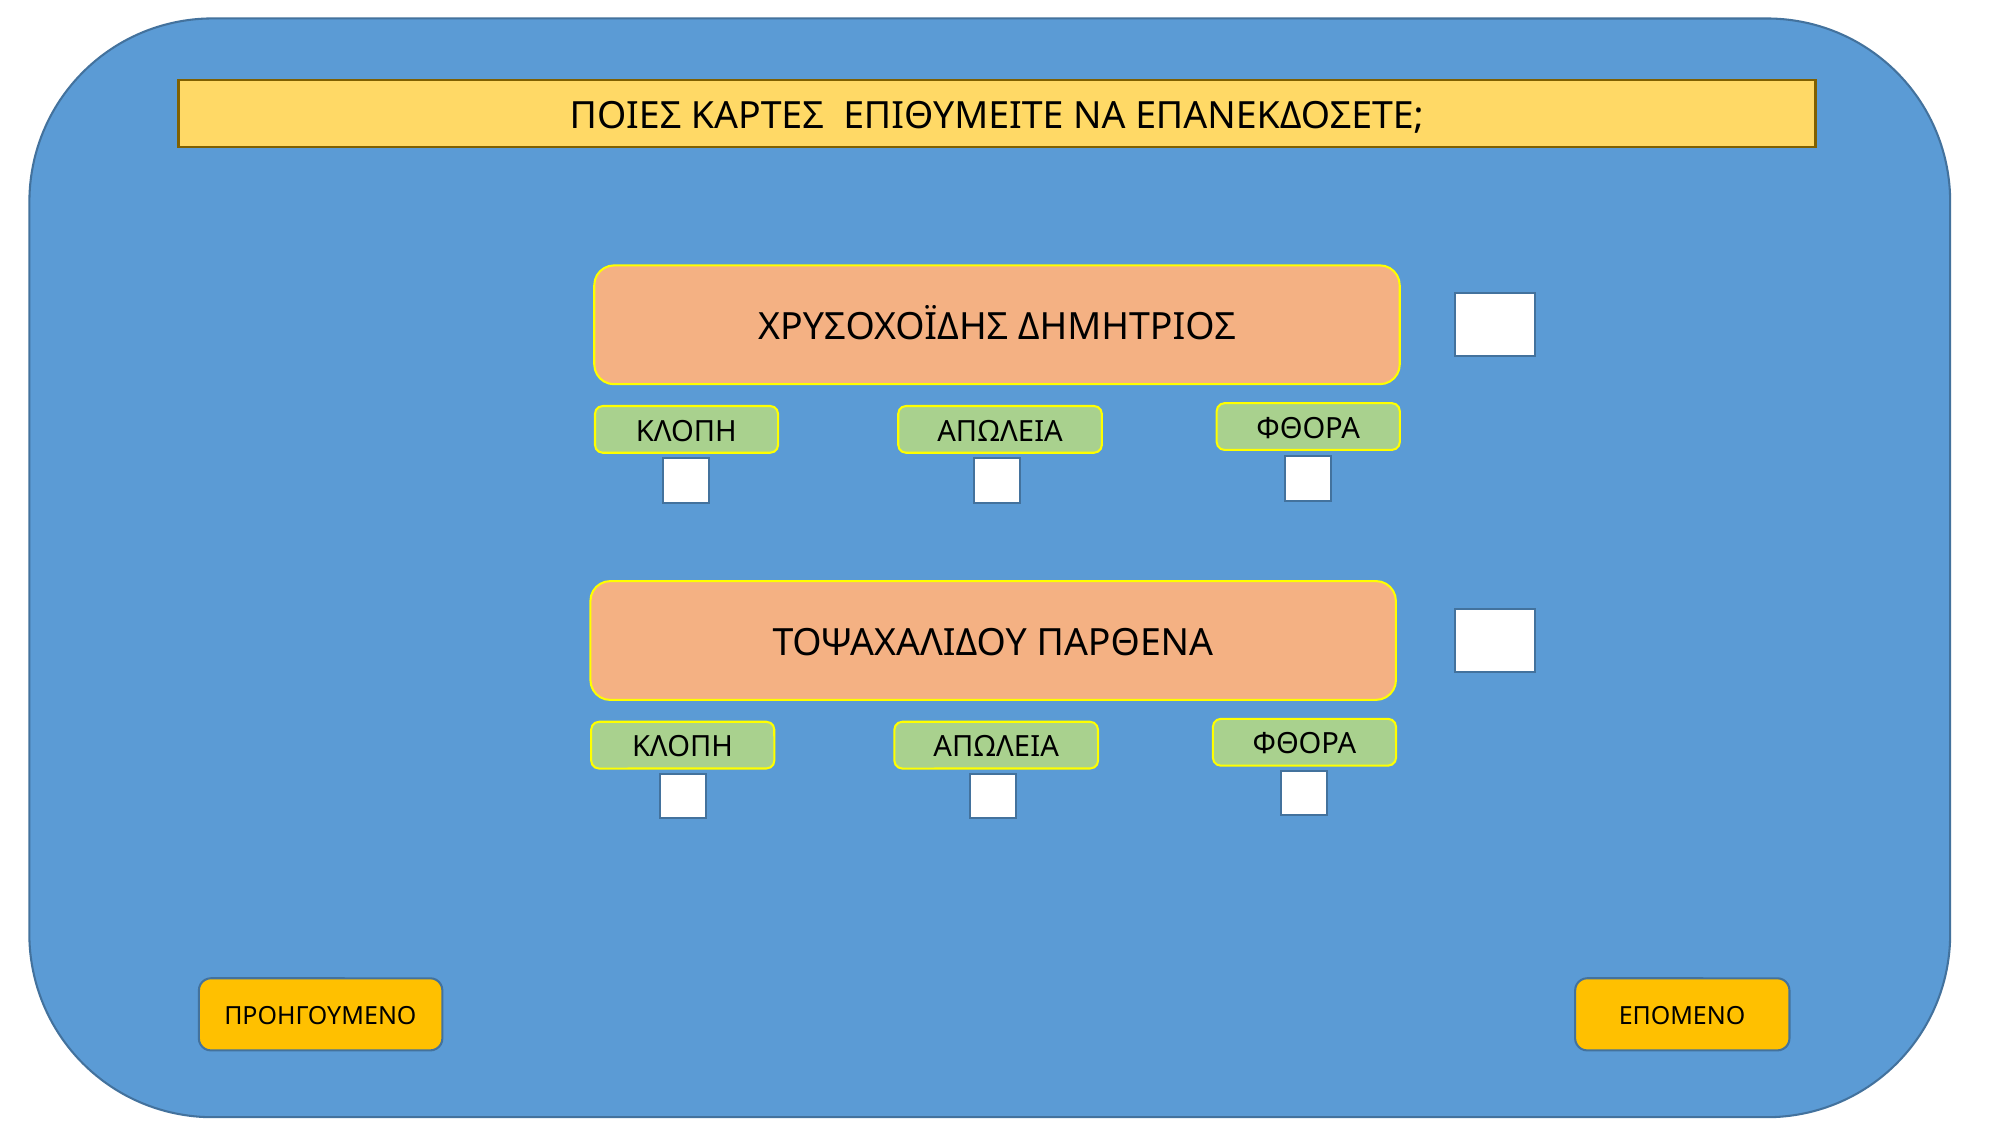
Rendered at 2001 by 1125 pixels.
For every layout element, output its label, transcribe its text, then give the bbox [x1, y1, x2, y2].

text_box ΦΘΟΡΑ [1211, 717, 1398, 767]
text_box ΑΠΩΛΕΙΑ [897, 404, 1103, 454]
text_box ΧΡΥΣΟΧΟΪΔΗΣ ΔΗΜΗΤΡΙΟΣ [593, 264, 1401, 386]
text_box ΑΠΩΛΕΙΑ [893, 720, 1100, 770]
text_box ΚΛΟΠΗ [590, 720, 776, 770]
text_box ΠΟΙΕΣ ΚΑΡΤΕΣ ΕΠΙΘΥΜΕΙΤΕ ΝΑ ΕΠΑΝΕΚΔΟΣΕΤΕ; [177, 79, 1817, 148]
text_box [973, 457, 1021, 504]
text_box [1454, 608, 1536, 673]
text_box ΠΡΟΗΓΟΥΜΕΝΟ [197, 977, 444, 1052]
text_box ΤΟΨΑΧΑΛΙΔΟΥ ΠΑΡΘΕΝΑ [589, 580, 1397, 701]
text_box [662, 457, 710, 504]
text_box ΦΘΟΡΑ [1215, 402, 1401, 451]
text_box [1454, 292, 1536, 357]
text_box [969, 773, 1017, 819]
text_box [659, 773, 707, 819]
text_box ΚΛΟΠΗ [593, 404, 780, 454]
text_box ΕΠΟΜΕΝΟ [1574, 977, 1791, 1052]
text_box [1280, 770, 1328, 816]
text_box [28, 17, 1952, 1119]
text_box [1284, 455, 1332, 502]
